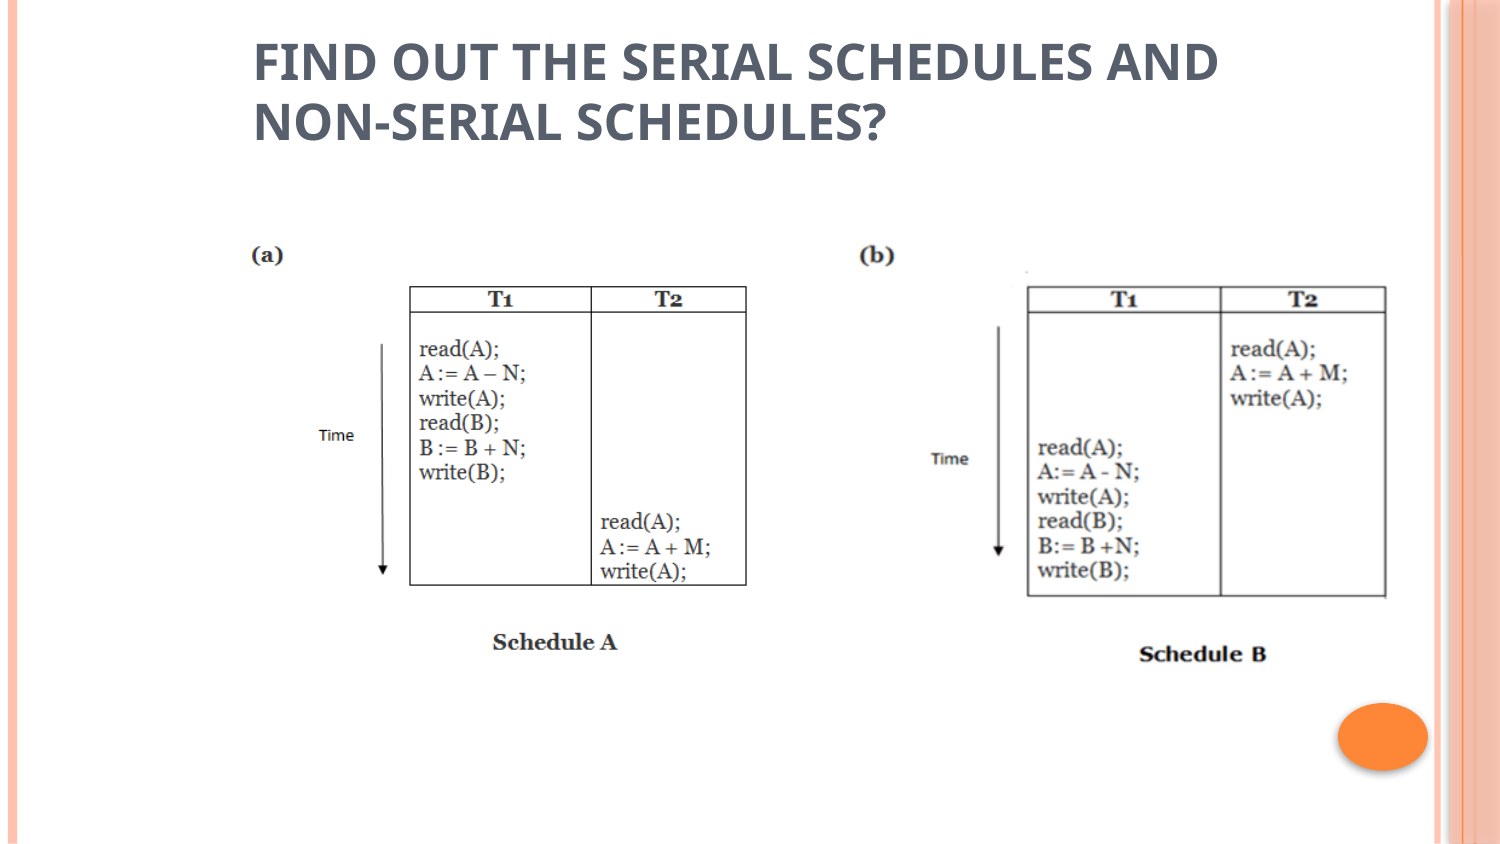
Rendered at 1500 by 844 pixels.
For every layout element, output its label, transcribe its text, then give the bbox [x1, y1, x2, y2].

picture [842, 214, 1431, 685]
picture [232, 221, 783, 675]
title Find out the serial schedules and non-serial schedules? [237, 21, 1334, 159]
